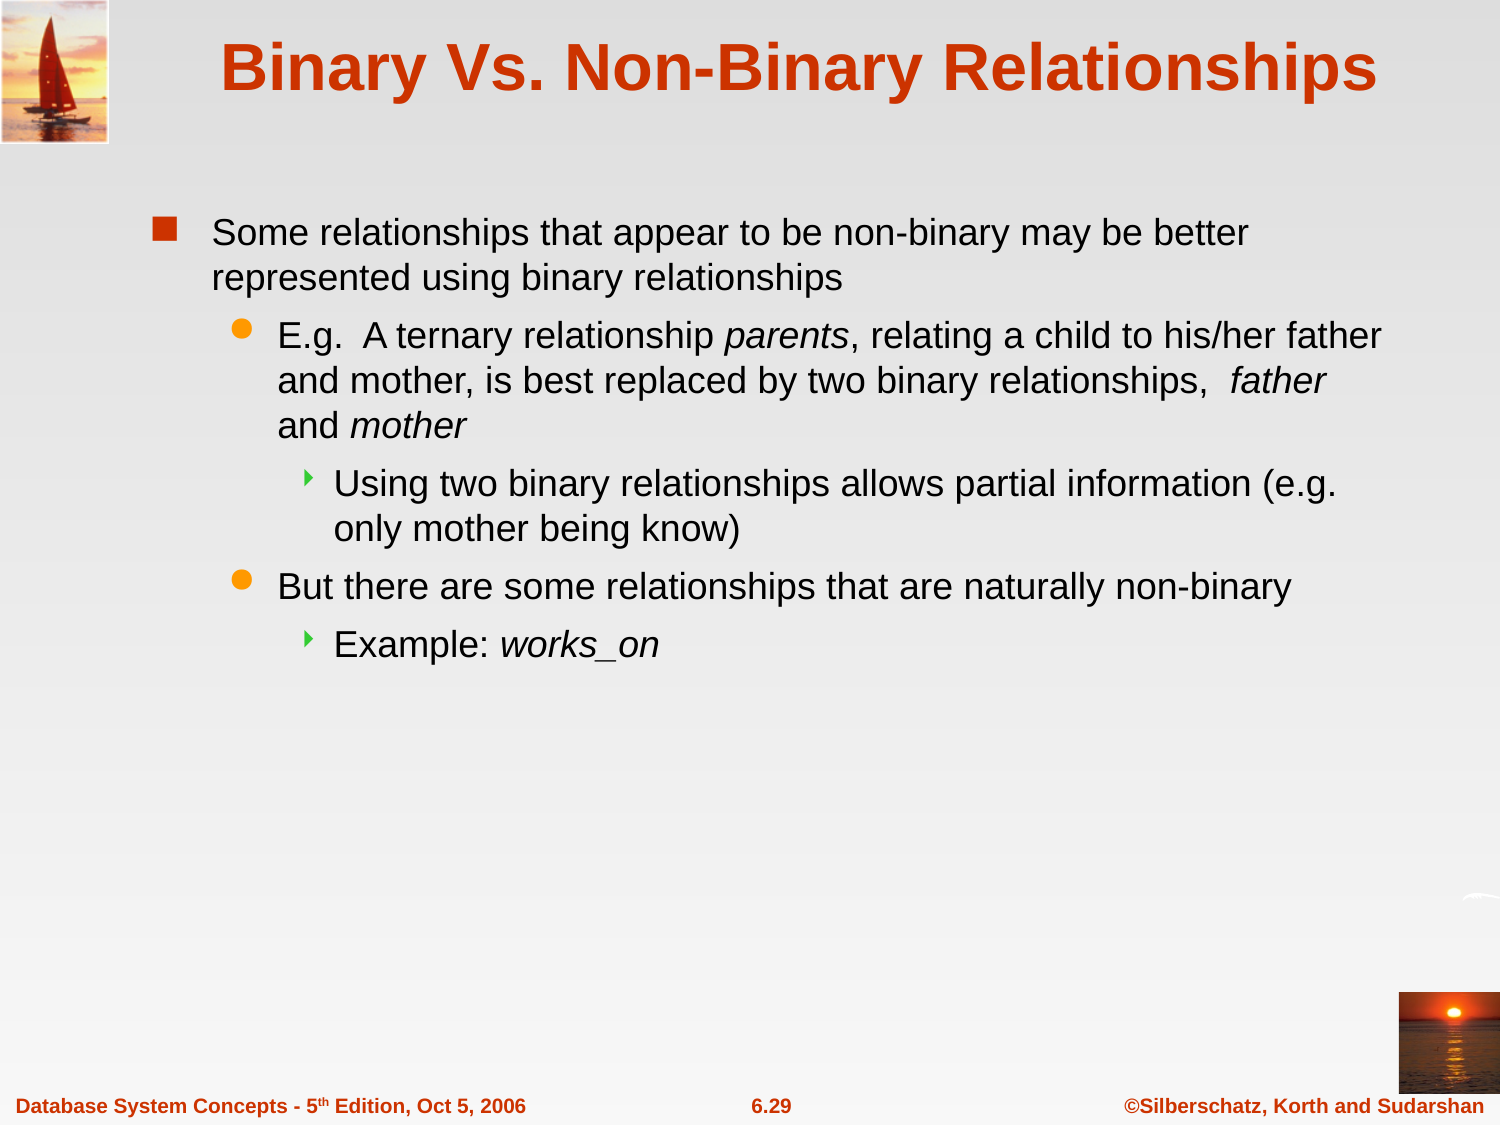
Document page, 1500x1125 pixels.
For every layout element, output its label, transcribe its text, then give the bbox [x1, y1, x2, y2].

list Some relationships that appear to be non-binary may be better represented using binary relationships E.g. A ternary relationship parents, relating a child to his/her father and mother, is best replaced by two binary relationships, father and mother Using two binary relationships allows partial information (e.g. only mother being know) But there are some relationships that are naturally non-binary Example: works_on [140, 200, 1411, 836]
picture [0, 0, 109, 144]
picture [1398, 992, 1500, 1094]
title Binary Vs. Non-Binary Relationships [137, 10, 1463, 112]
